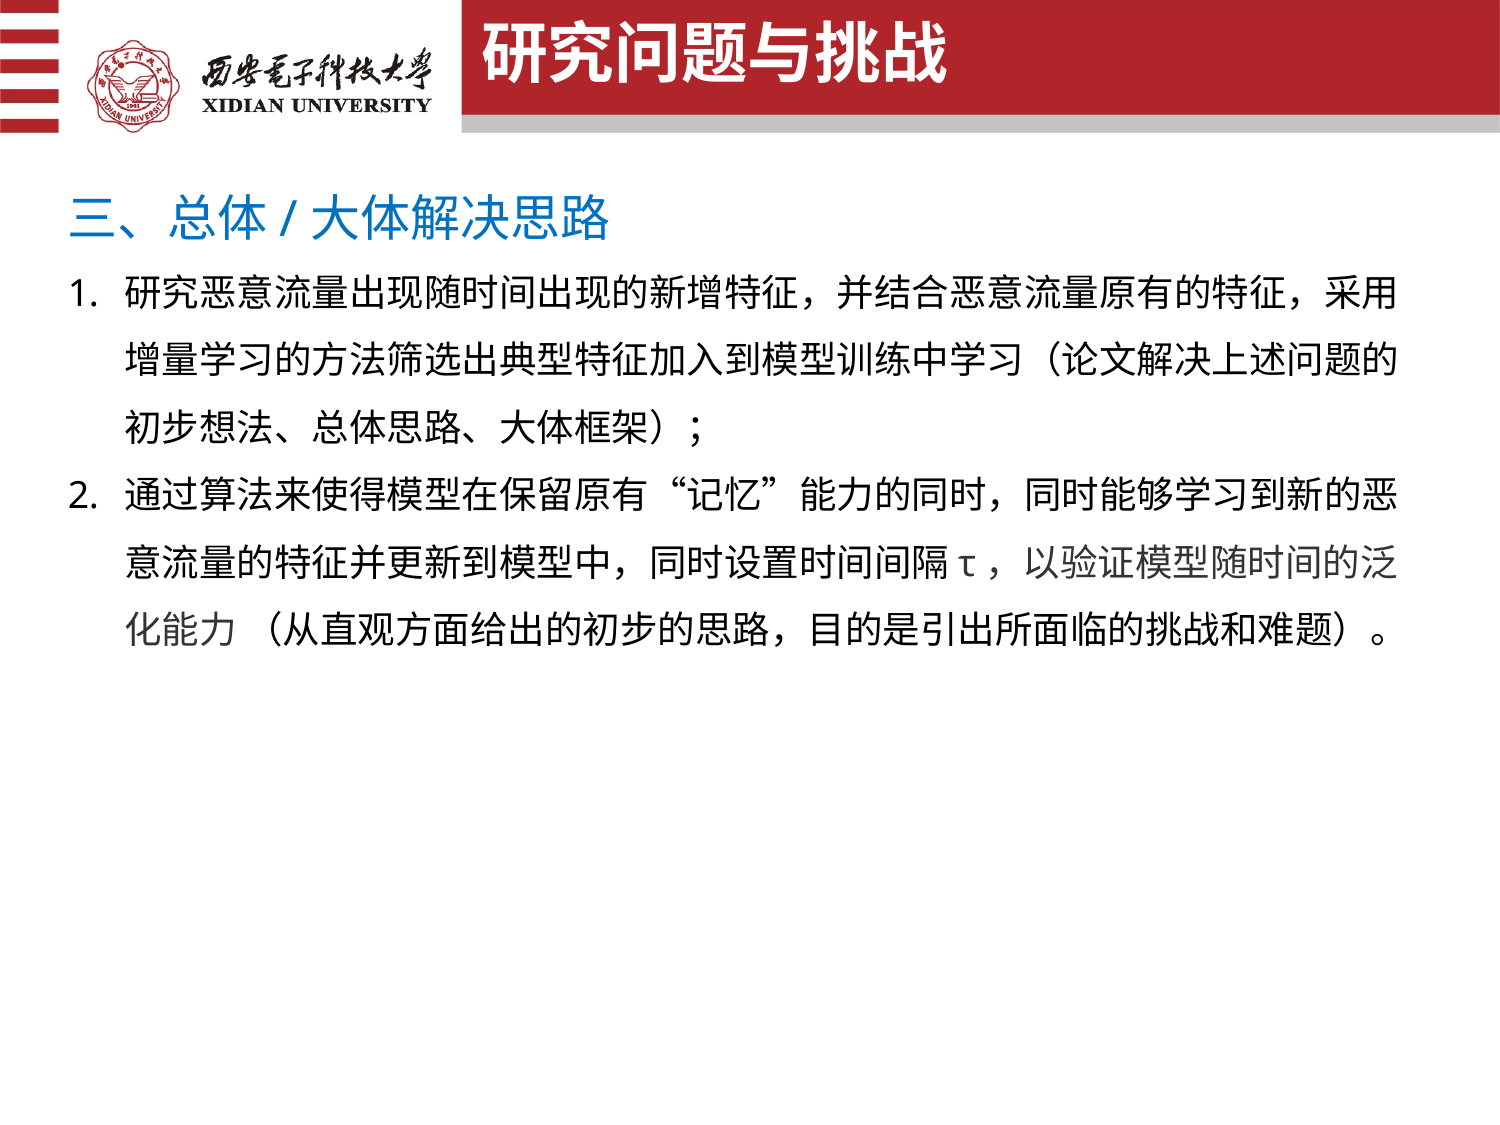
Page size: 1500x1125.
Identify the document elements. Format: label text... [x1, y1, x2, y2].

text_box 研究问题与挑战 [466, 3, 1105, 99]
picture [0, 0, 1500, 1125]
text_box 三、总体/大体解决思路 研究恶意流量出现随时间出现的新增特征，并结合恶意流量原有的特征，采用增量学习的方法筛选出典型特征加入到模型训练中学习（论文解决上述问题的初步想法、总体思路、大体框架）； 通过算法来使得模型在保留原有“记忆”能力的同时，同时能够学习到新的恶意流量的特征并更新到模型中，同时设置时间间隔τ，以验证模型随时间的泛化能力 （从直观方面给出的初步的思路，目的是引出所面临的挑战和难题）。 [53, 149, 1447, 1019]
